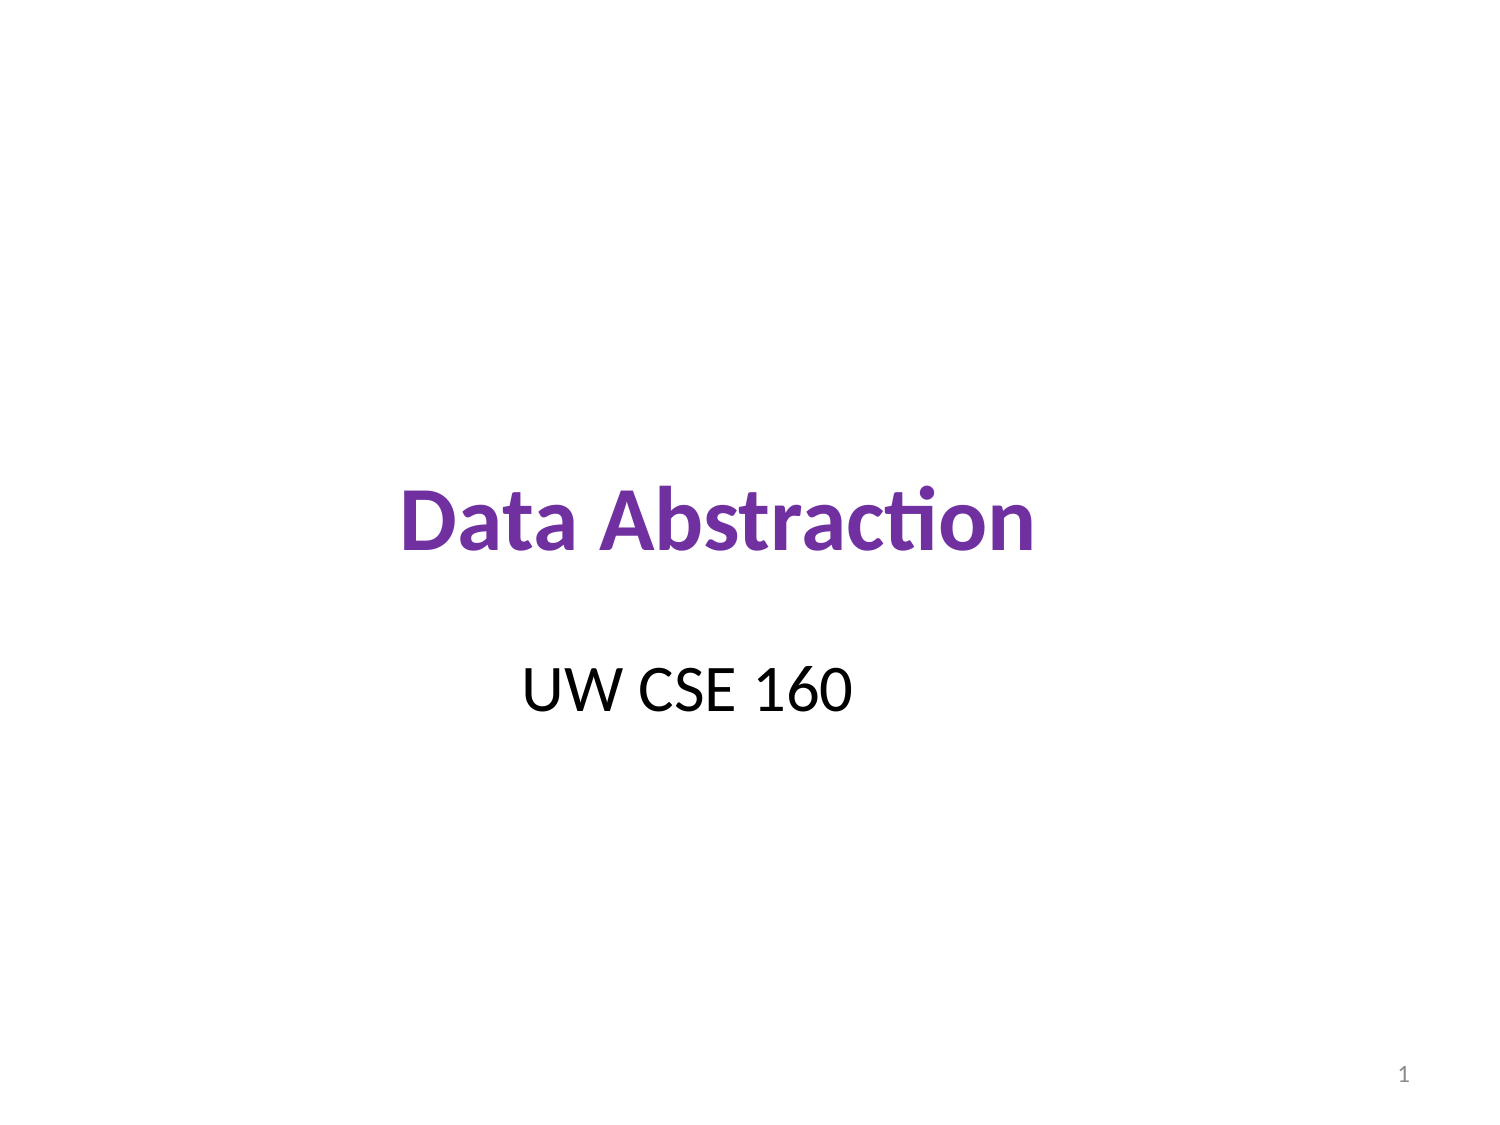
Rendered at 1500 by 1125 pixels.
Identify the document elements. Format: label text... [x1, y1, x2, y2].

slide_number 1 [1074, 1042, 1425, 1103]
subtitle UW CSE 160 [162, 637, 1213, 925]
title Data Abstraction [125, 437, 1313, 591]
